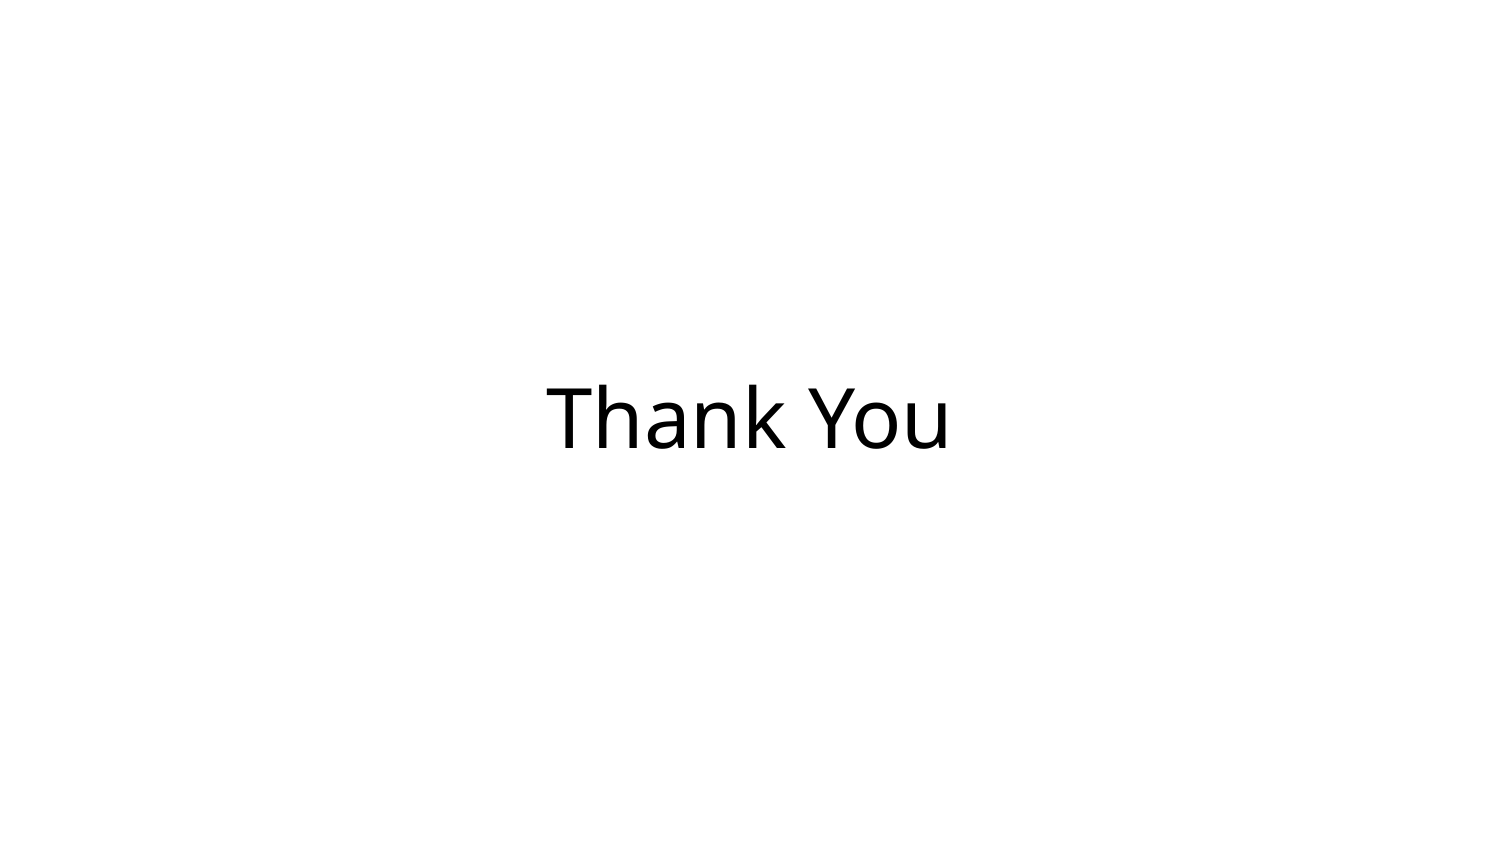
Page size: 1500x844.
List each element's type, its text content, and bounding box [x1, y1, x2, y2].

title Thank You [51, 352, 1449, 491]
